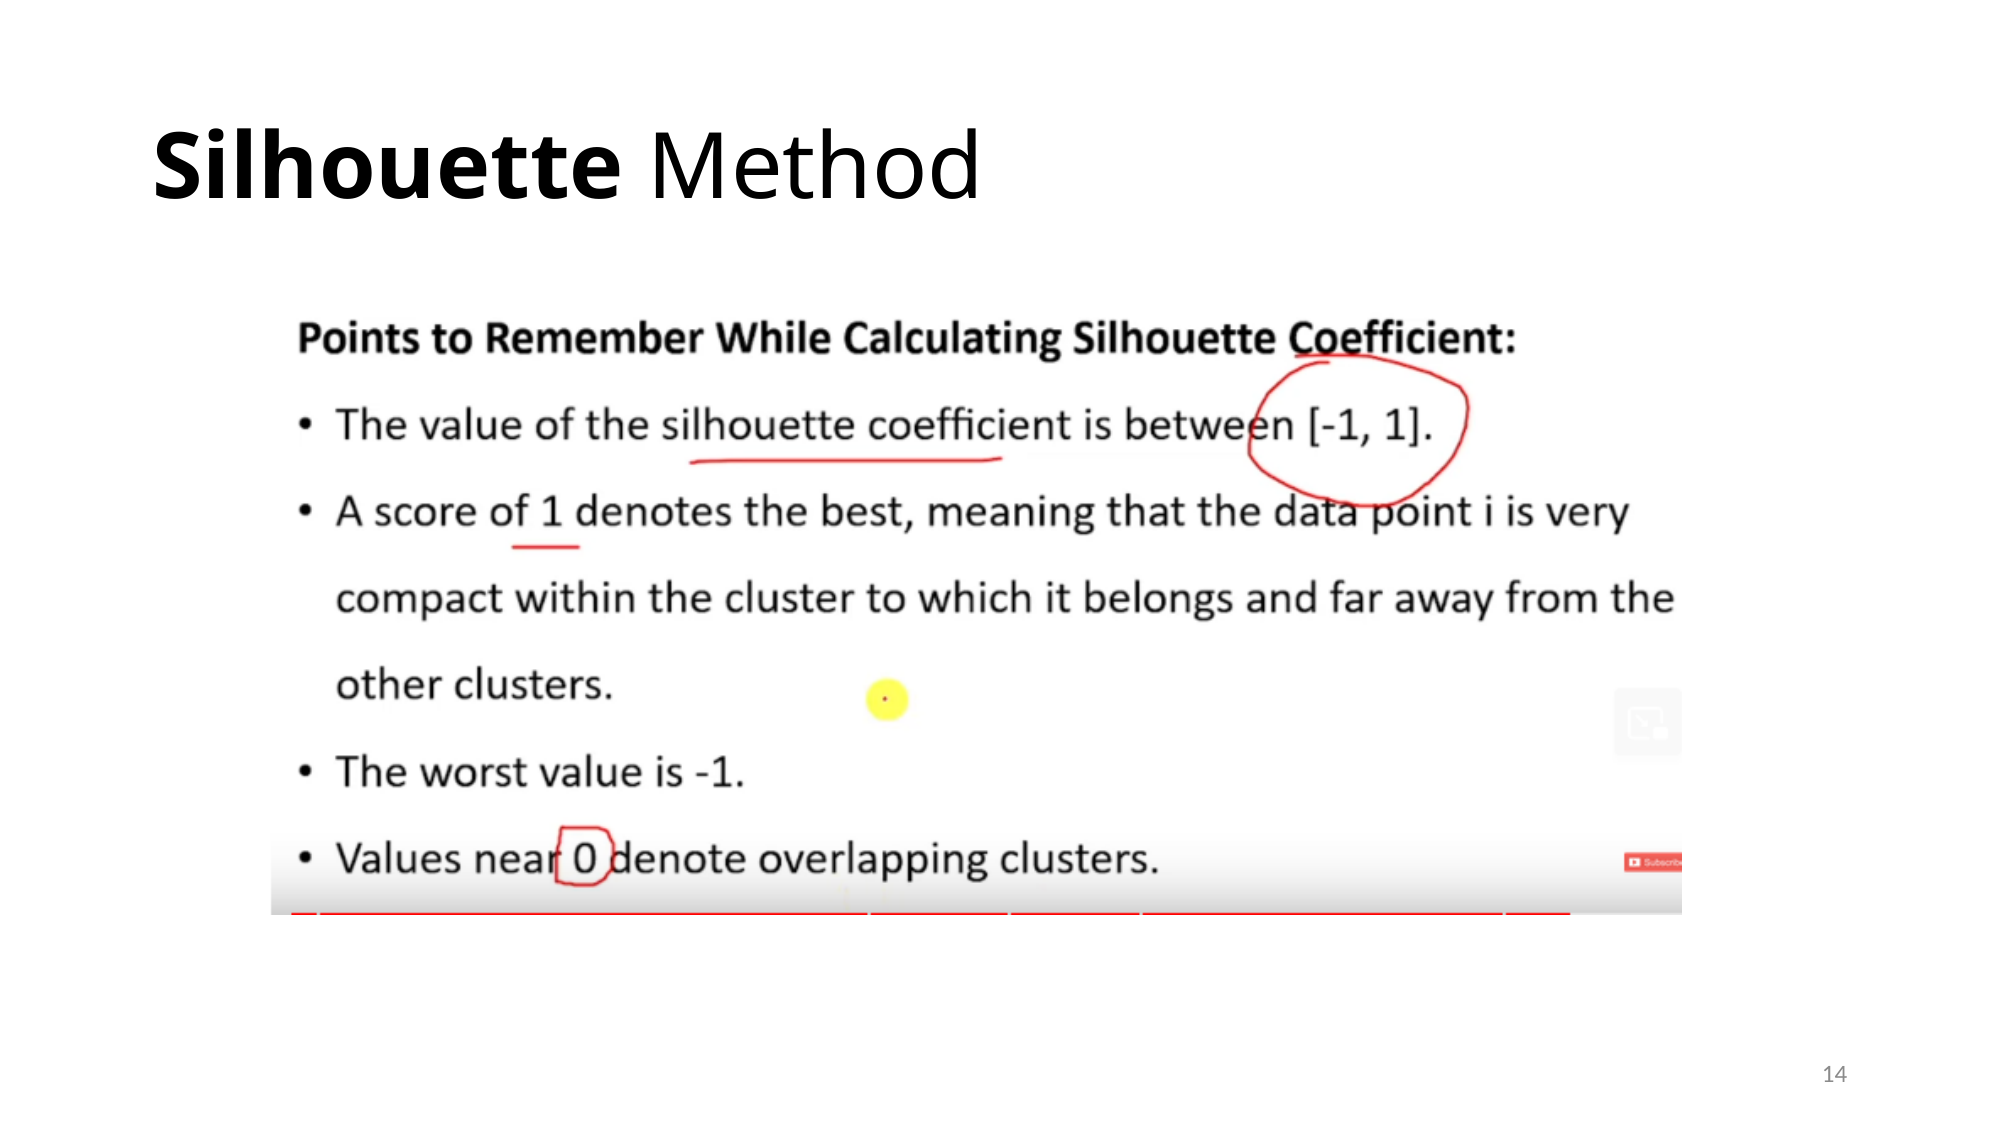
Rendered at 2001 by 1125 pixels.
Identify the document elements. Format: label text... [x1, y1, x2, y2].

title Silhouette Method [137, 59, 1863, 278]
picture [263, 306, 1682, 915]
slide_number 14 [1412, 1042, 1863, 1103]
